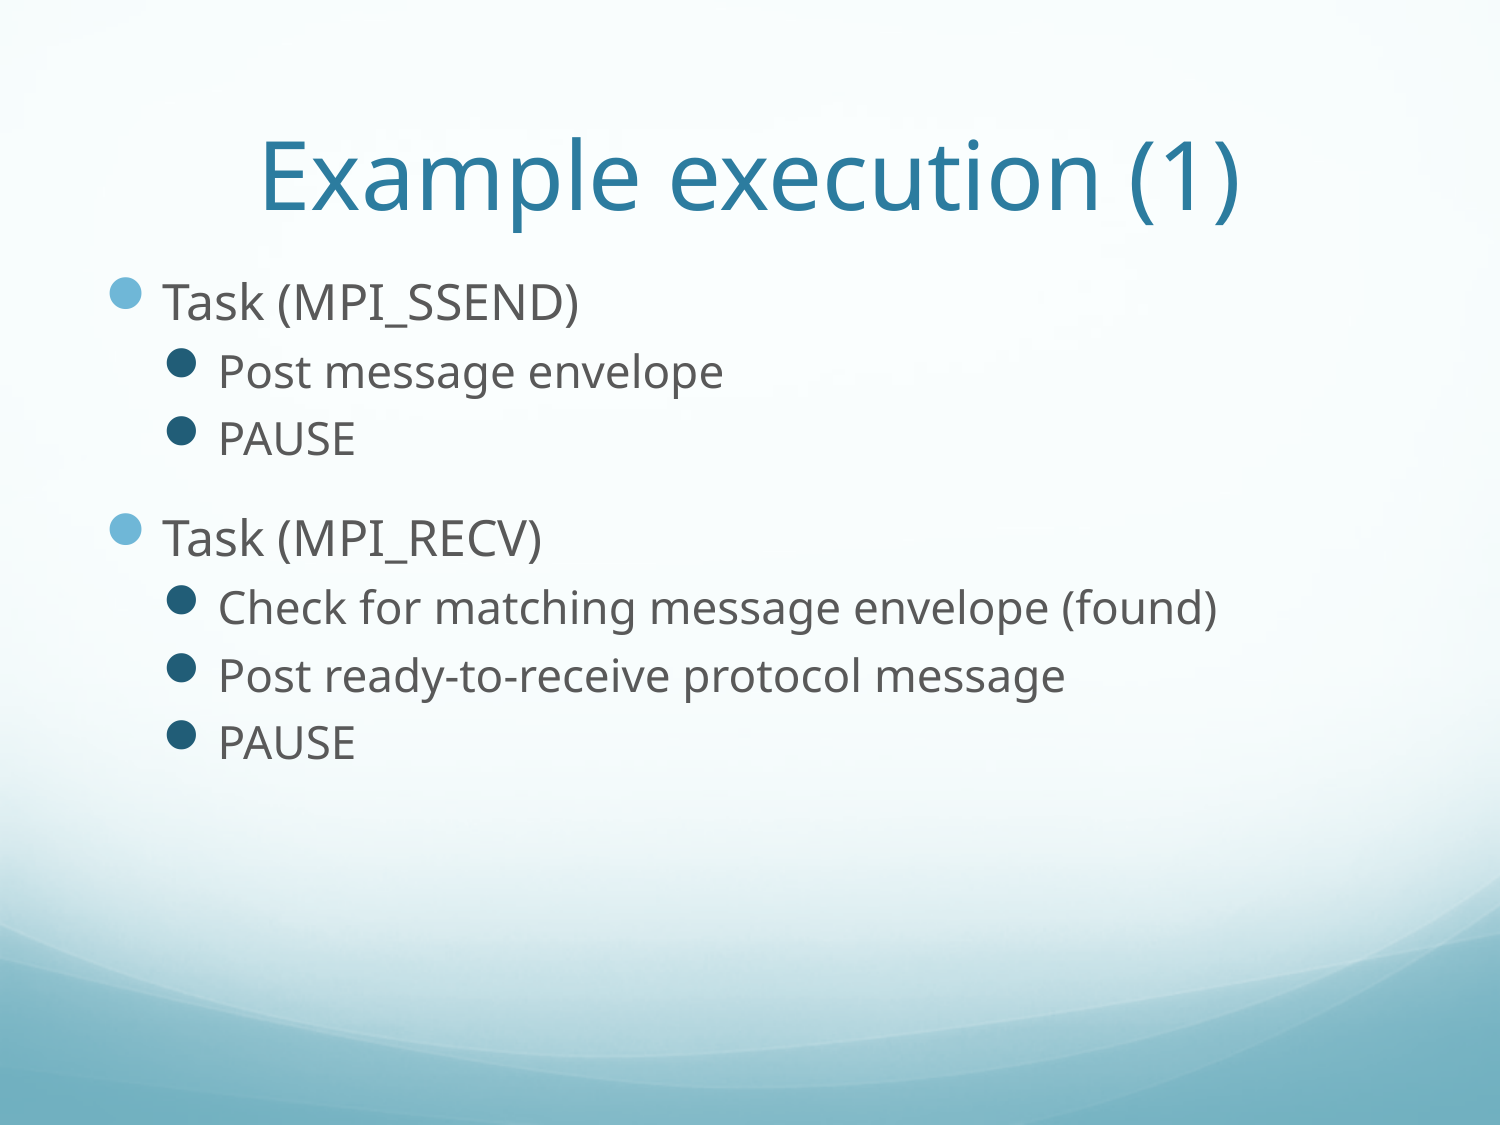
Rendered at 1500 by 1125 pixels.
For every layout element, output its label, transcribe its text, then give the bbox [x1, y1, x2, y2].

list Task (MPI_SSEND) Post message envelope PAUSE Task (MPI_RECV) Check for matching message envelope (found) Post ready-to-receive protocol message PAUSE [90, 262, 1410, 975]
title Example execution (1) [90, 17, 1410, 237]
